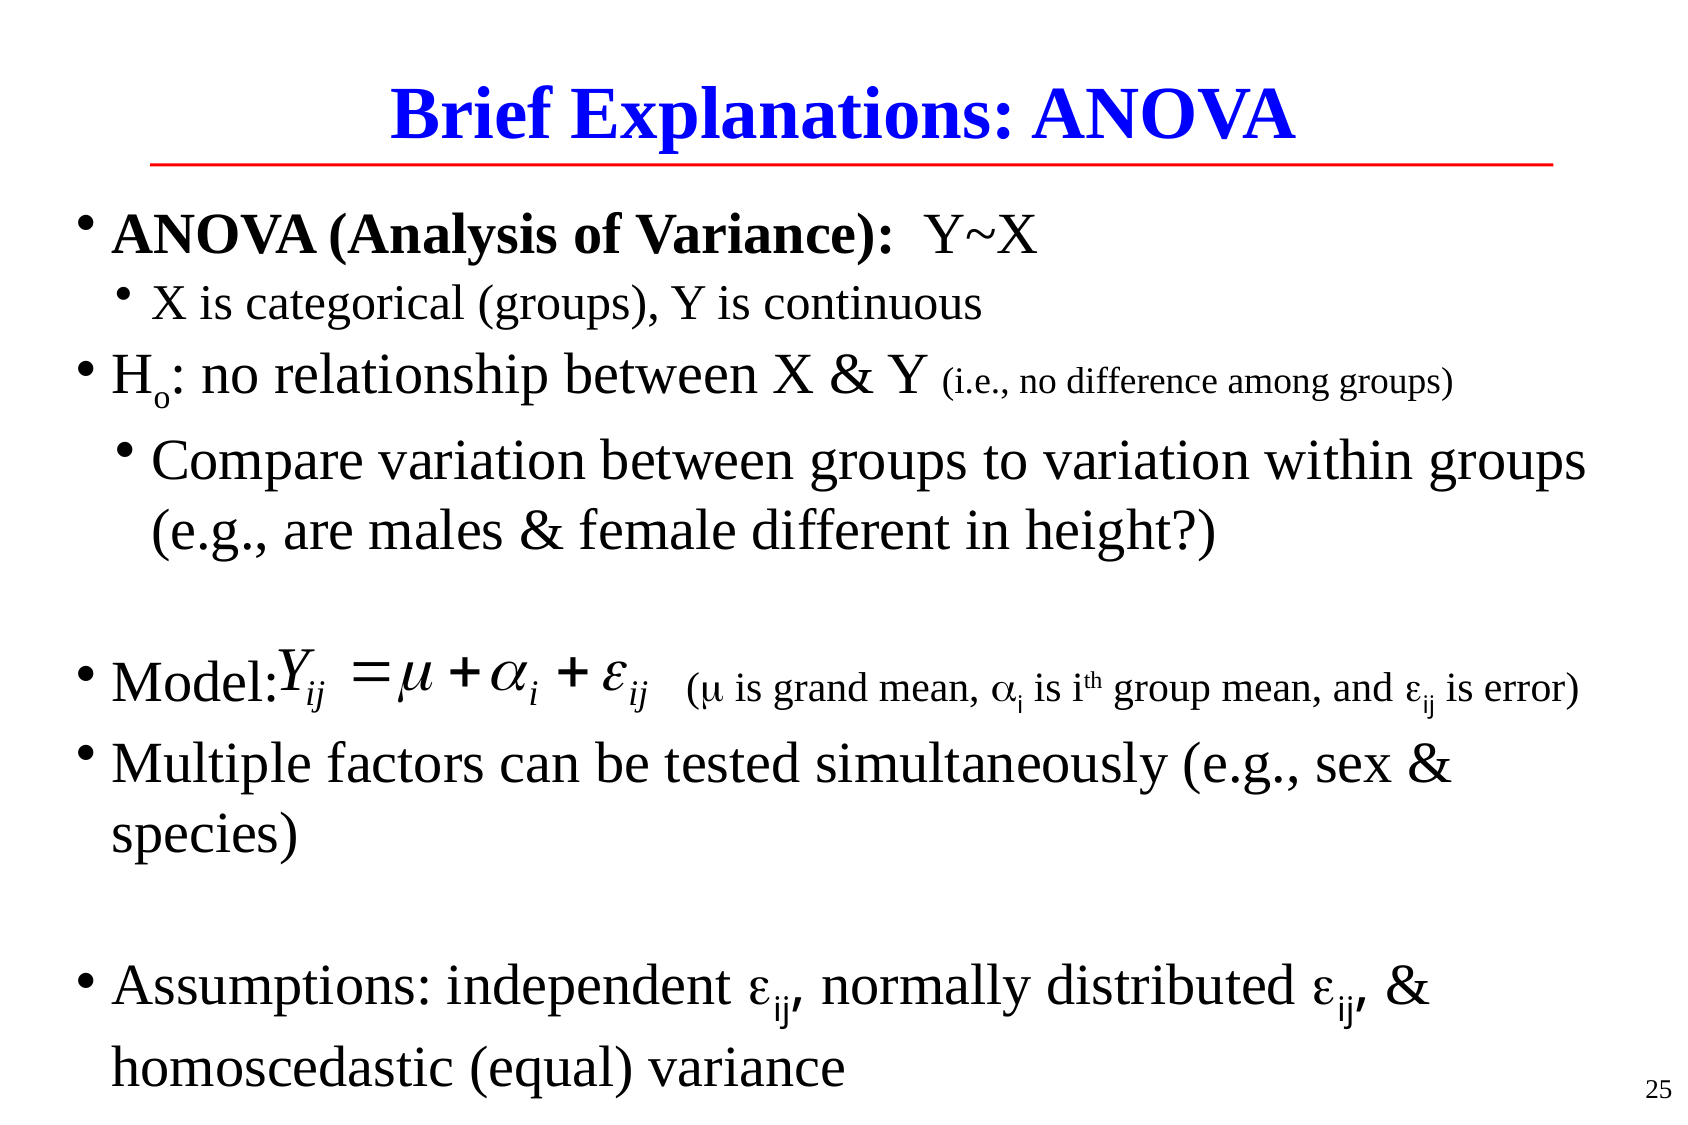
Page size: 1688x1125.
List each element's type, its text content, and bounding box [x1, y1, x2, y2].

text_box ANOVA (Analysis of Variance): Y~X X is categorical (groups), Y is continuous Ho: no relationship between X & Y (i.e., no difference among groups) Compare variation between groups to variation within groups (e.g., are males & female different in height?) Model: (m is grand mean, ai is ith group mean, and eij is error) Multiple factors can be tested simultaneously (e.g., sex & species) Assumptions: independent eij, normally distributed eij, & homoscedastic (equal) variance [61, 187, 1619, 1106]
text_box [270, 627, 661, 727]
slide_number 25 [1335, 1050, 1688, 1125]
title Brief Explanations: ANOVA [126, 14, 1561, 187]
